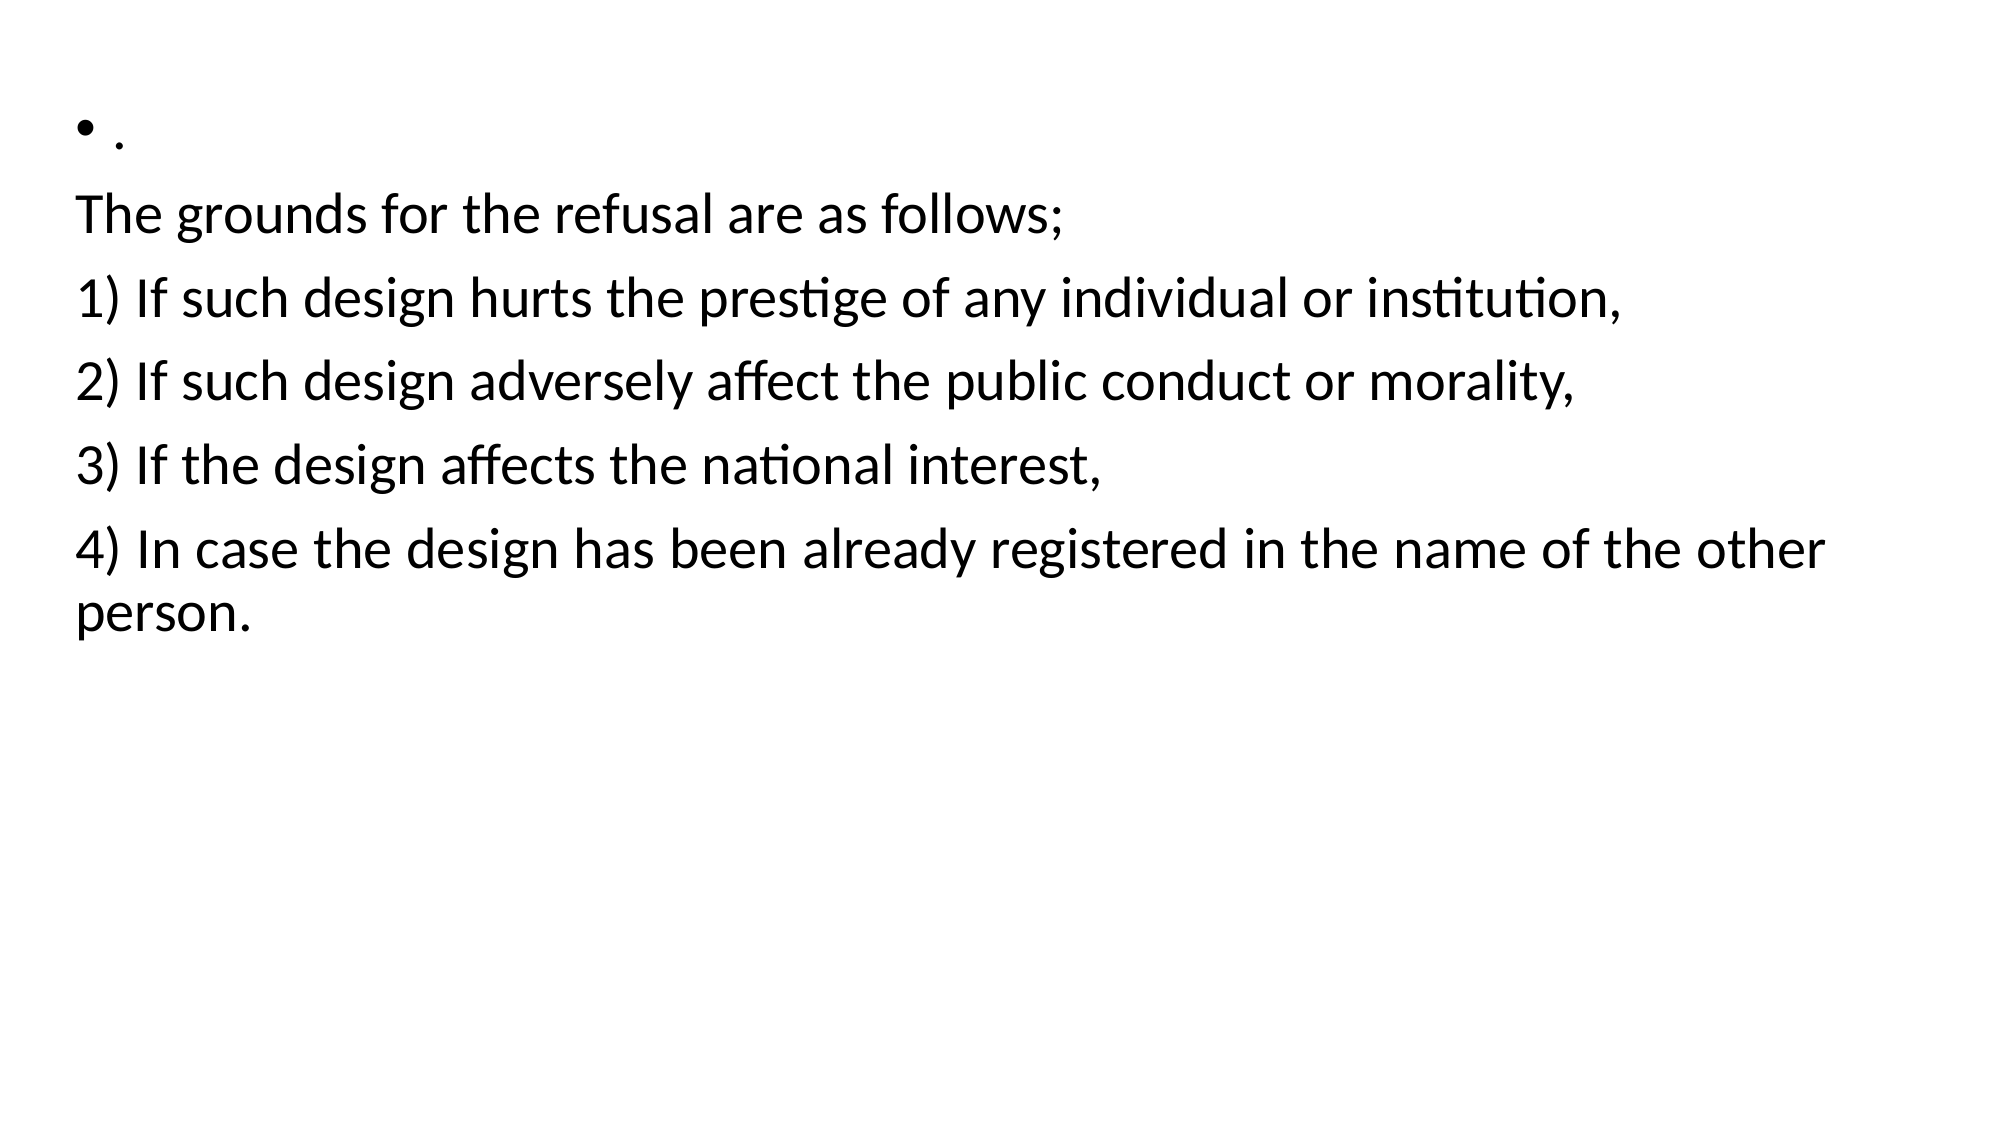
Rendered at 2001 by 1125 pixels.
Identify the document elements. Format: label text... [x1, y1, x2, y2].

list . The grounds for the refusal are as follows; 1) If such design hurts the prestige of any individual or institution, 2) If such design adversely affect the public conduct or morality, 3) If the design affects the national interest, 4) In case the design has been already registered in the name of the other person. [60, 91, 1844, 1000]
